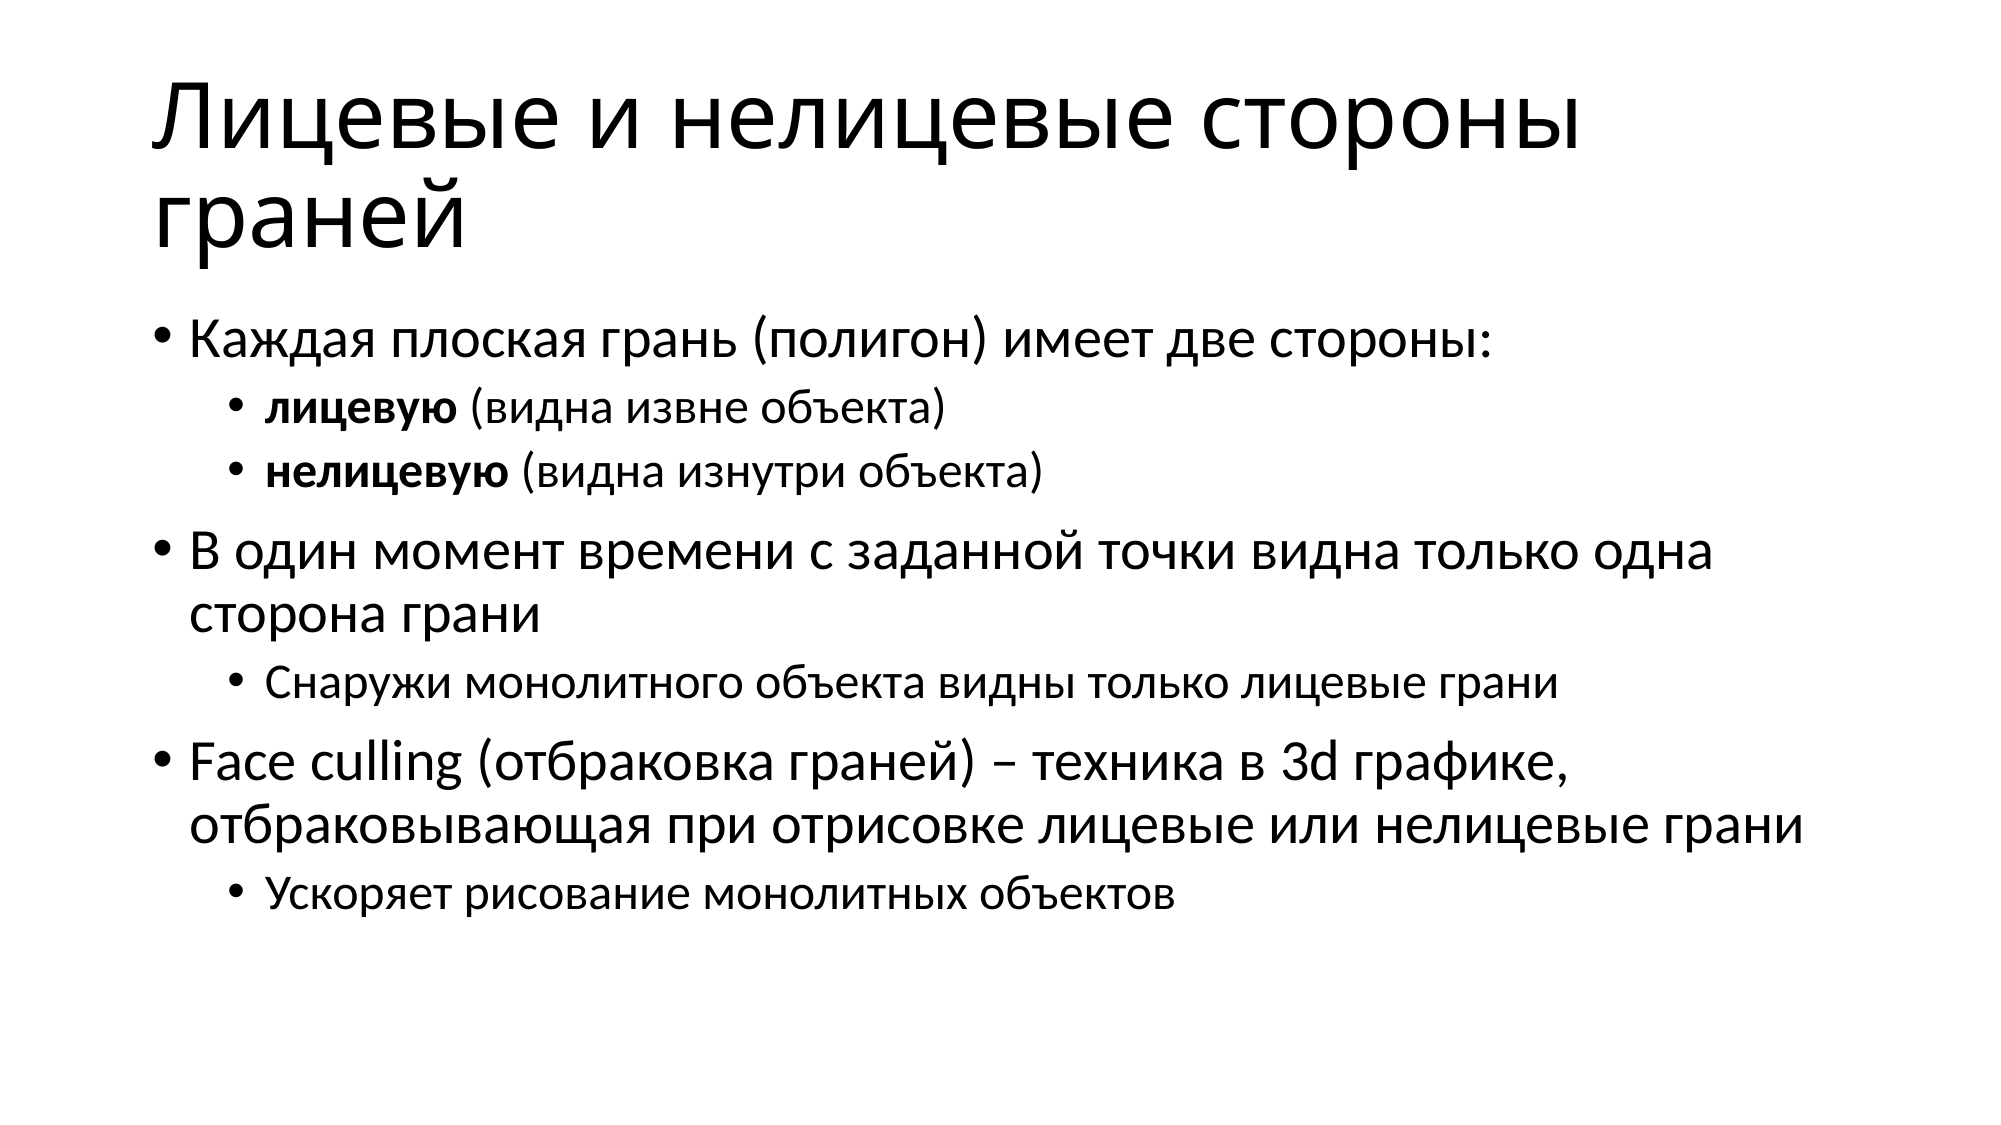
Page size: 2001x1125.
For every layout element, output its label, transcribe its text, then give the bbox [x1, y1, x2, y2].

list Каждая плоская грань (полигон) имеет две стороны: лицевую (видна извне объекта) нелицевую (видна изнутри объекта) В один момент времени с заданной точки видна только одна сторона грани Снаружи монолитного объекта видны только лицевые грани Face culling (отбраковка граней) – техника в 3d графике, отбраковывающая при отрисовке лицевые или нелицевые грани Ускоряет рисование монолитных объектов [137, 299, 1863, 1014]
title Лицевые и нелицевые стороны граней [137, 59, 1863, 278]
